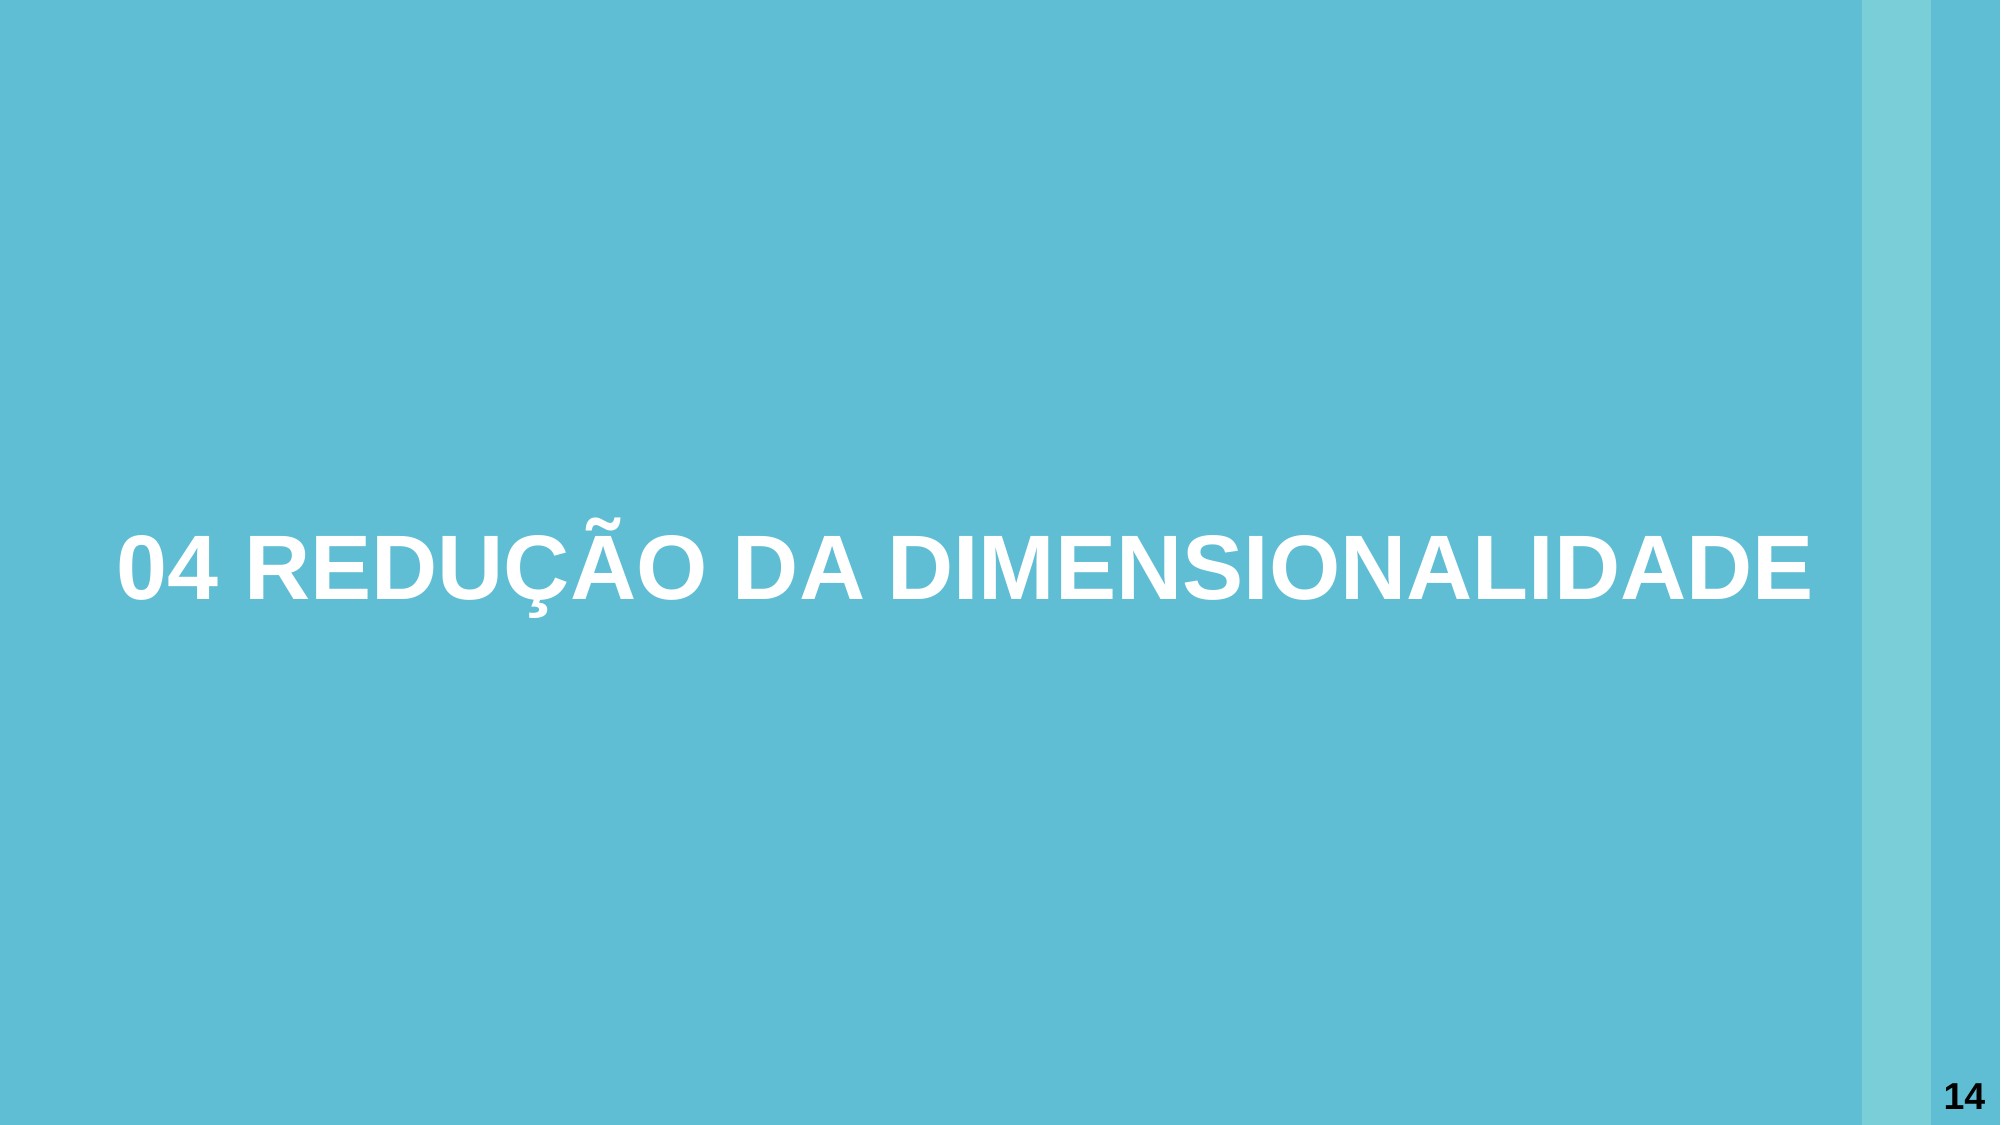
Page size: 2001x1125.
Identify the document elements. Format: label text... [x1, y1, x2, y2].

text_box 04 REDUÇÃO DA DIMENSIONALIDADE [102, 500, 2000, 625]
